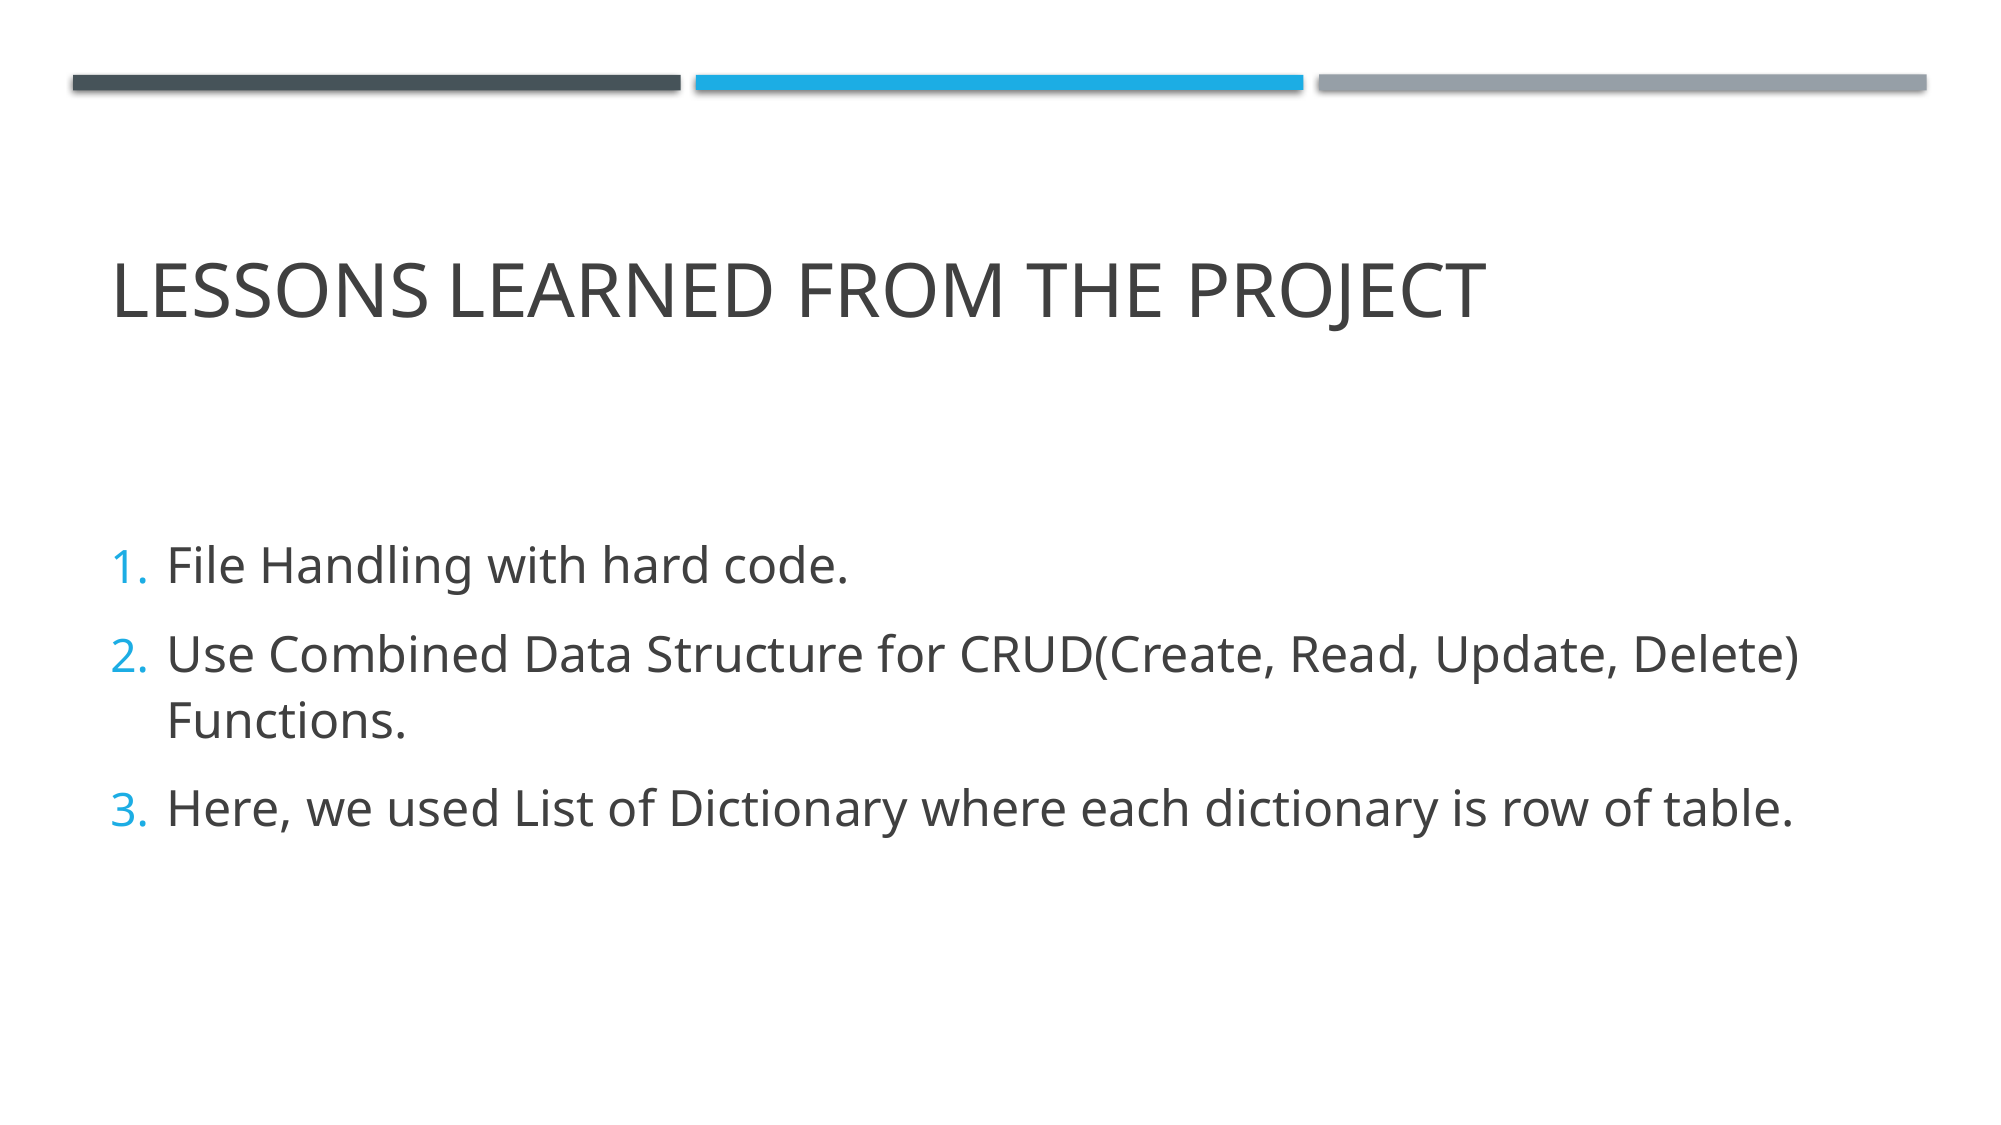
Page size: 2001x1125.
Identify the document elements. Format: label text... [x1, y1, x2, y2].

title Lessons learned from the project [95, 144, 1905, 340]
list File Handling with hard code. Use Combined Data Structure for CRUD(Create, Read, Update, Delete) Functions. Here, we used List of Dictionary where each dictionary is row of table. [95, 383, 1905, 981]
